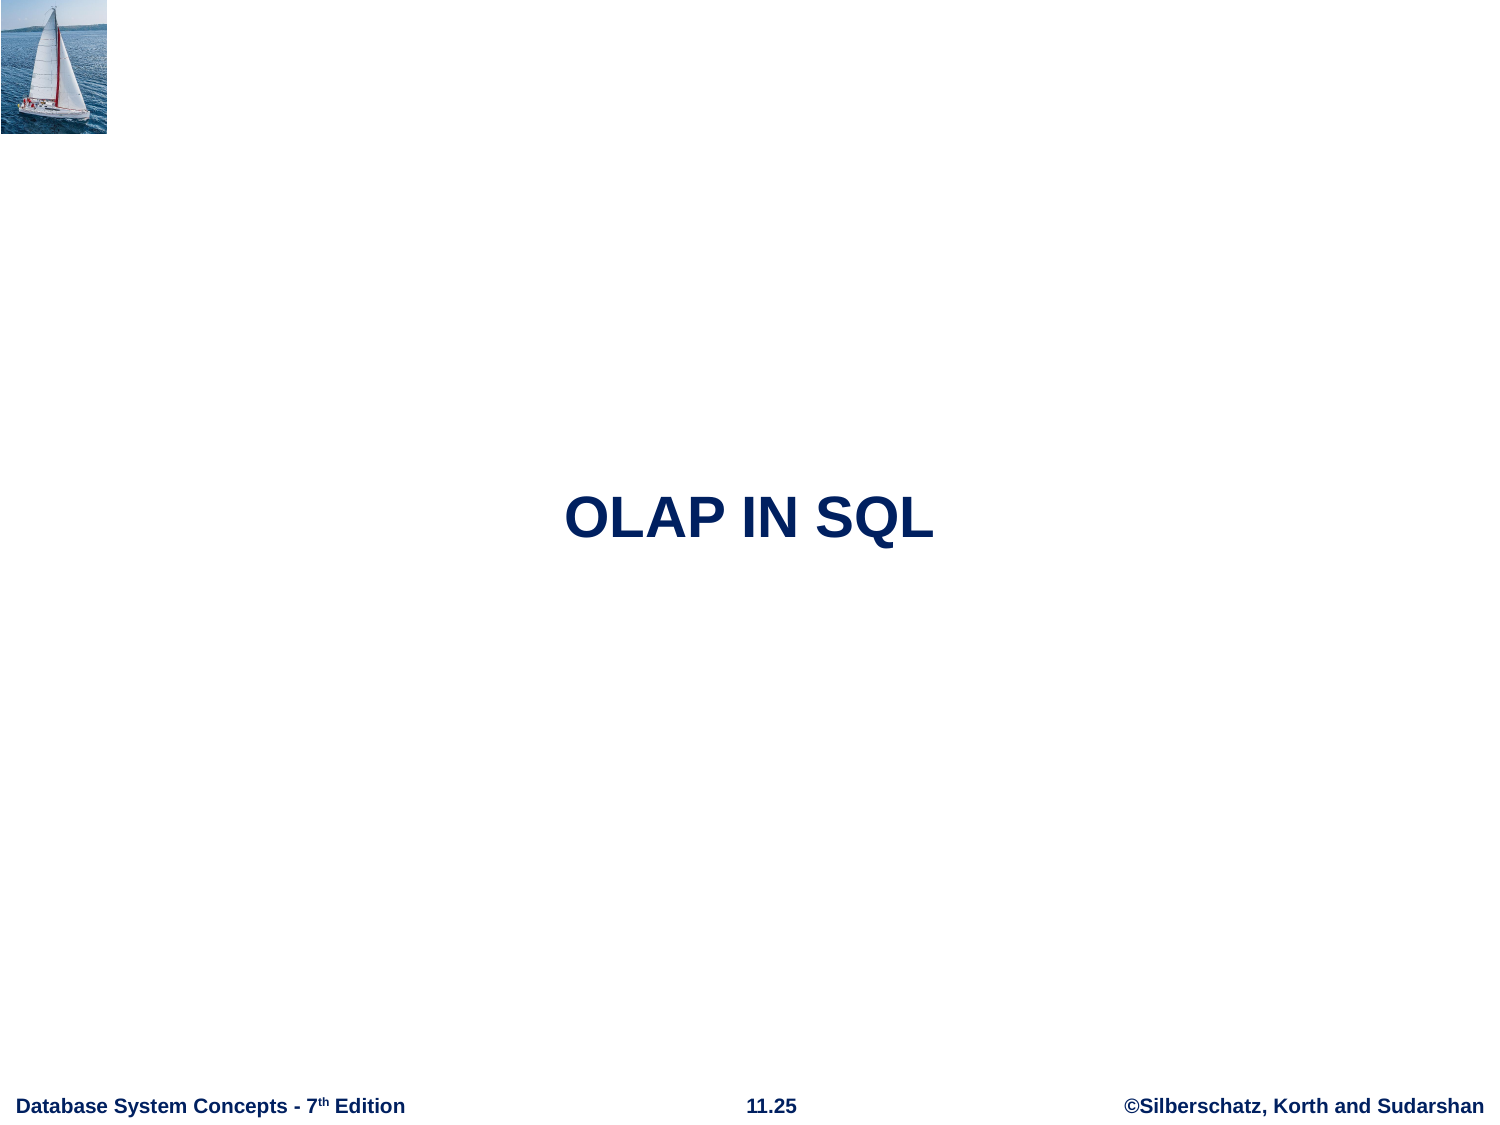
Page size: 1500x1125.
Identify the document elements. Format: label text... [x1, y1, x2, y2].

title Olap in SQL [112, 471, 1388, 626]
picture [1, 0, 107, 134]
